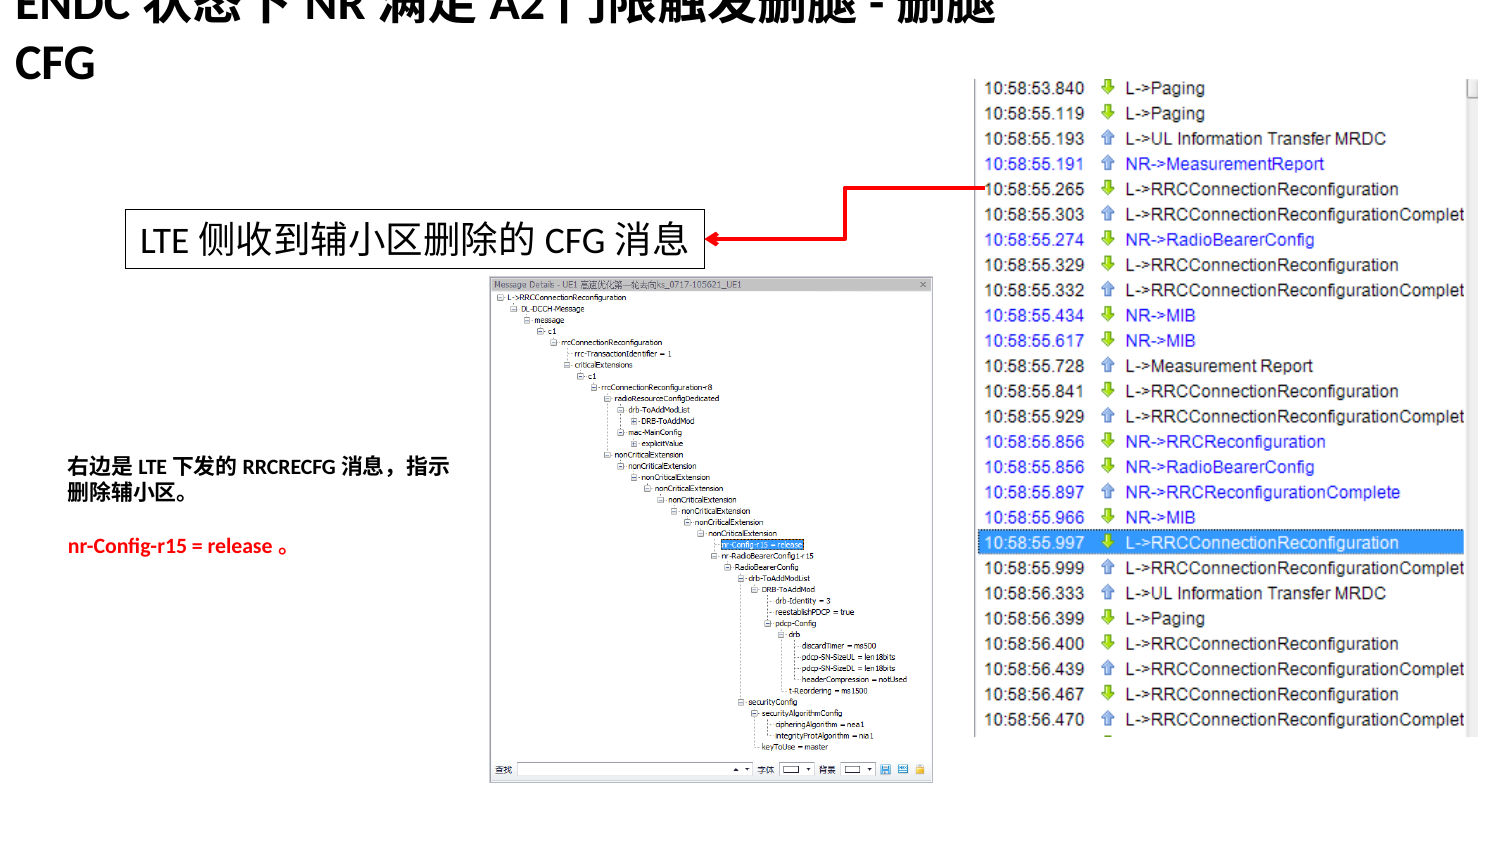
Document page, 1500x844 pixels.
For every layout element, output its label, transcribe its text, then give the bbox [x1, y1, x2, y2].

picture [974, 79, 1478, 738]
text_box LTE侧收到辅小区删除的CFG消息 [125, 209, 705, 269]
title ENDC状态下NR满足A2门限触发删腿-删腿CFG [0, 0, 1034, 61]
picture [489, 276, 933, 783]
text_box 右边是LTE下发的RRCRECFG消息，指示删除辅小区。 nr-Config-r15 = release。 [53, 445, 479, 566]
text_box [693, 187, 986, 240]
